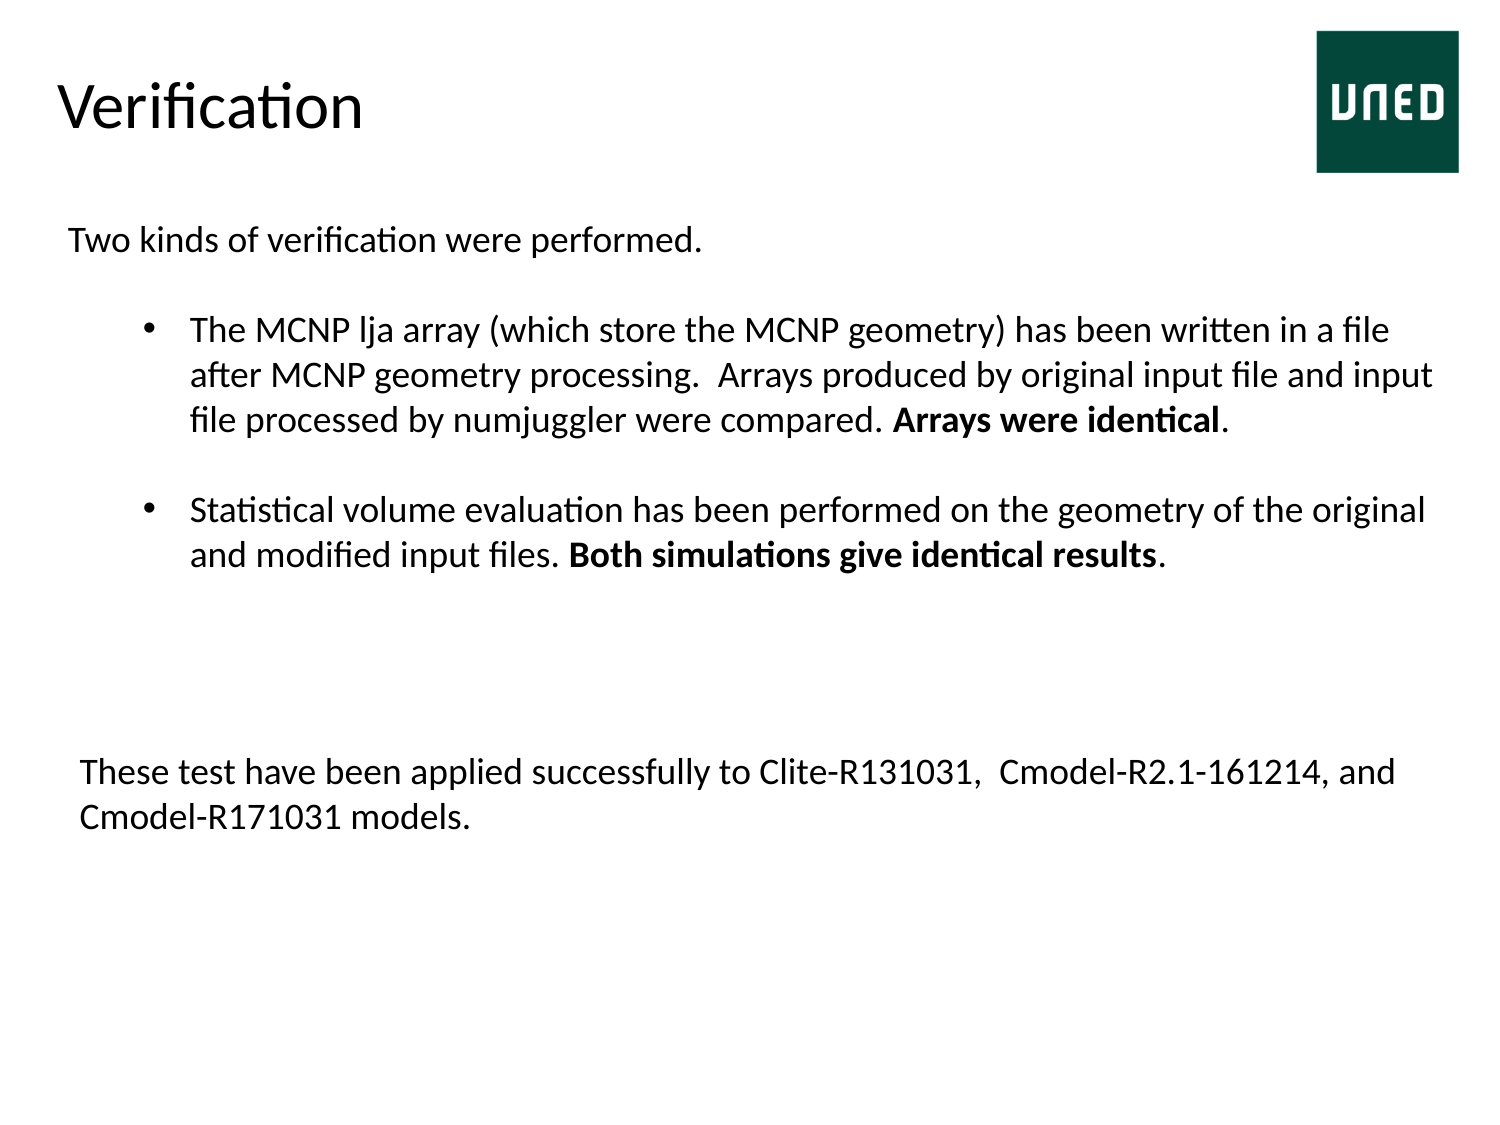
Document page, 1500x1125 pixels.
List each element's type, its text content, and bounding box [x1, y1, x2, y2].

picture [1316, 30, 1459, 173]
text_box Two kinds of verification were performed. The MCNP lja array (which store the MCNP geometry) has been written in a file after MCNP geometry processing. Arrays produced by original input file and input file processed by numjuggler were compared. Arrays were identical. Statistical volume evaluation has been performed on the geometry of the original and modified input files. Both simulations give identical results. [53, 208, 1459, 673]
text_box These test have been applied successfully to Clite-R131031, Cmodel-R2.1-161214, and Cmodel-R171031 models. [64, 739, 1471, 845]
title Verification [41, 30, 1315, 173]
